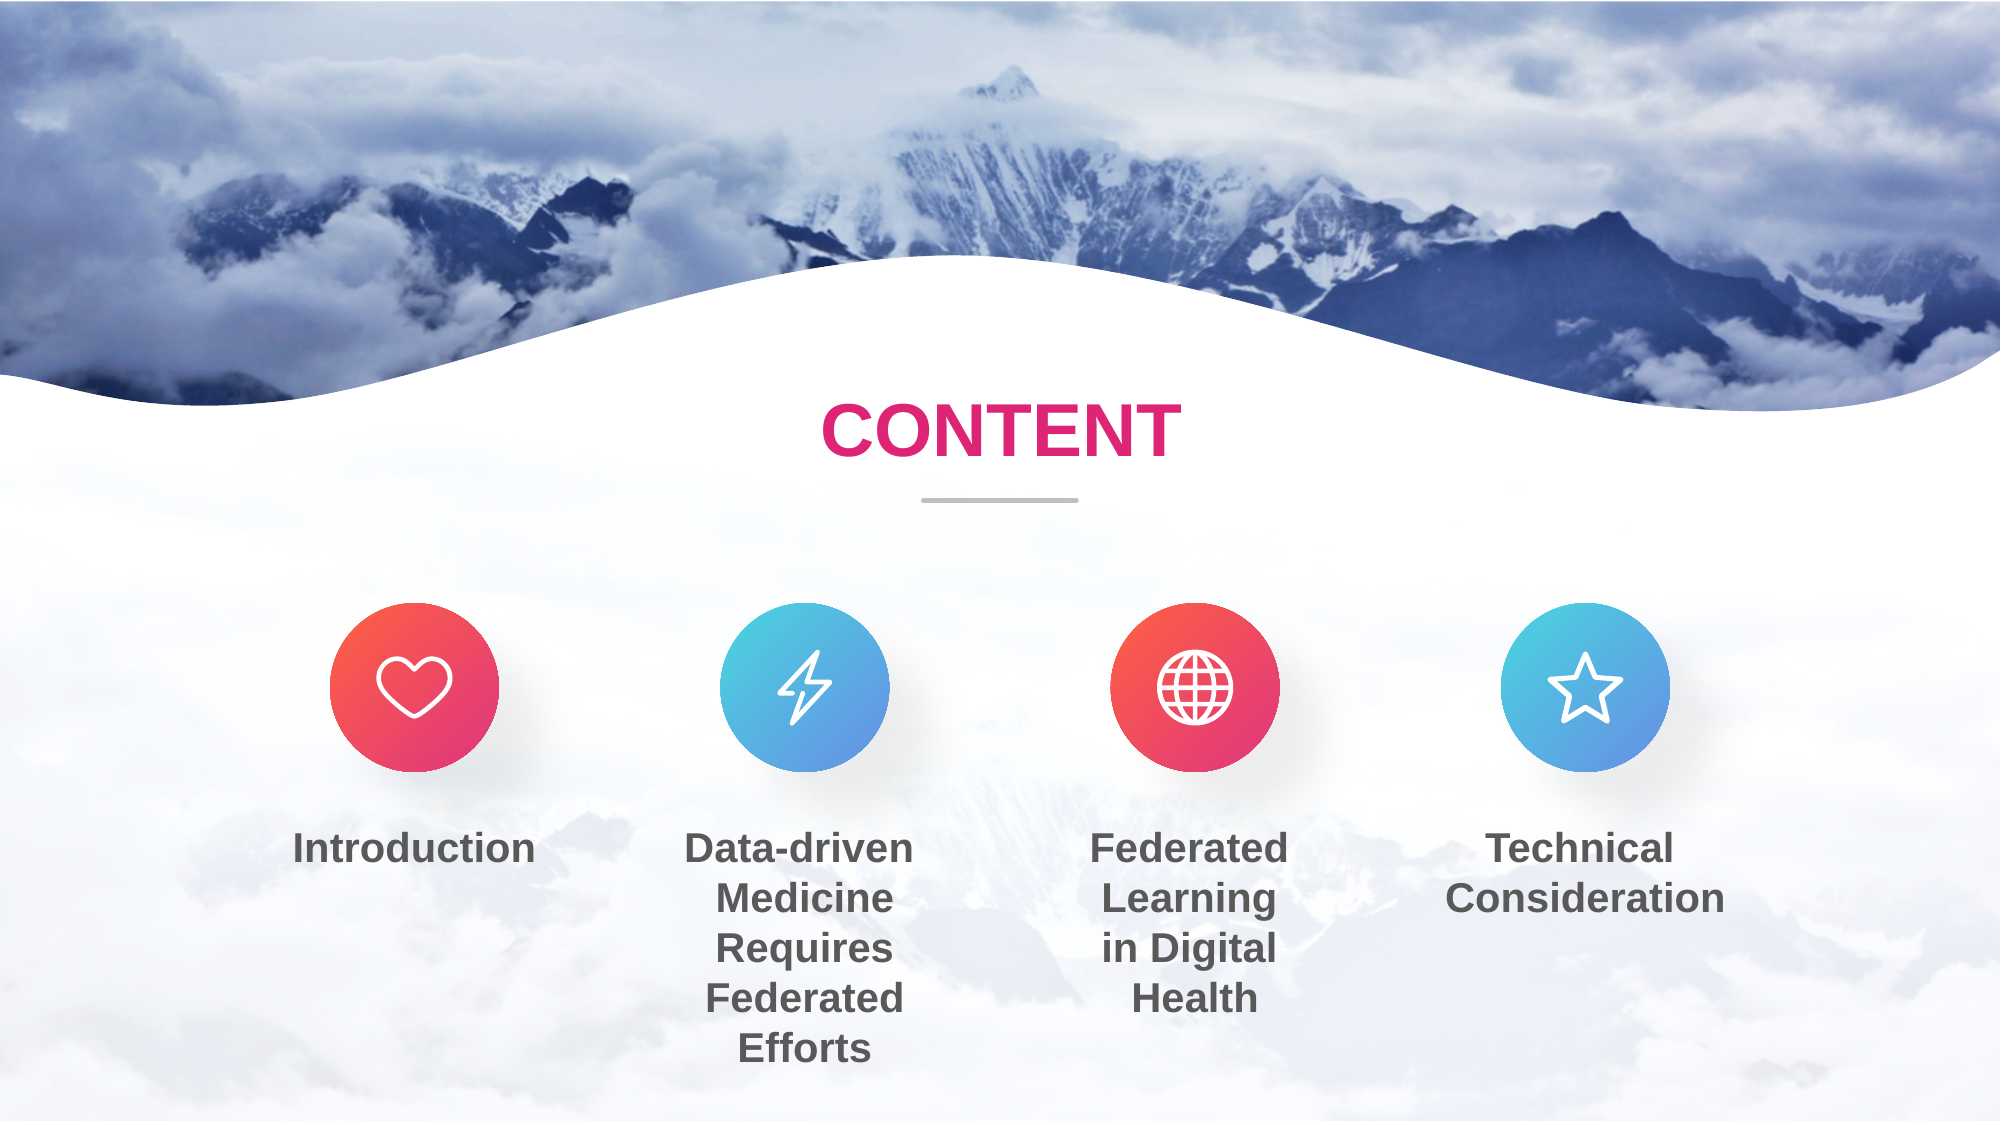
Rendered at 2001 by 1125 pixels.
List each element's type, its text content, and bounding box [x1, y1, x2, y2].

text_box Introduction [277, 813, 552, 879]
picture [0, 1, 2000, 412]
text_box Technical Consideration [1430, 813, 1741, 929]
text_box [1110, 603, 1280, 772]
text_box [330, 603, 499, 772]
text_box CONTENT [805, 412, 1198, 480]
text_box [1501, 603, 1670, 772]
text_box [720, 603, 890, 772]
text_box Federated Learning in Digital Health [1074, 813, 1316, 1029]
text_box Data-driven Medicine Requires Federated Efforts [669, 813, 941, 1079]
